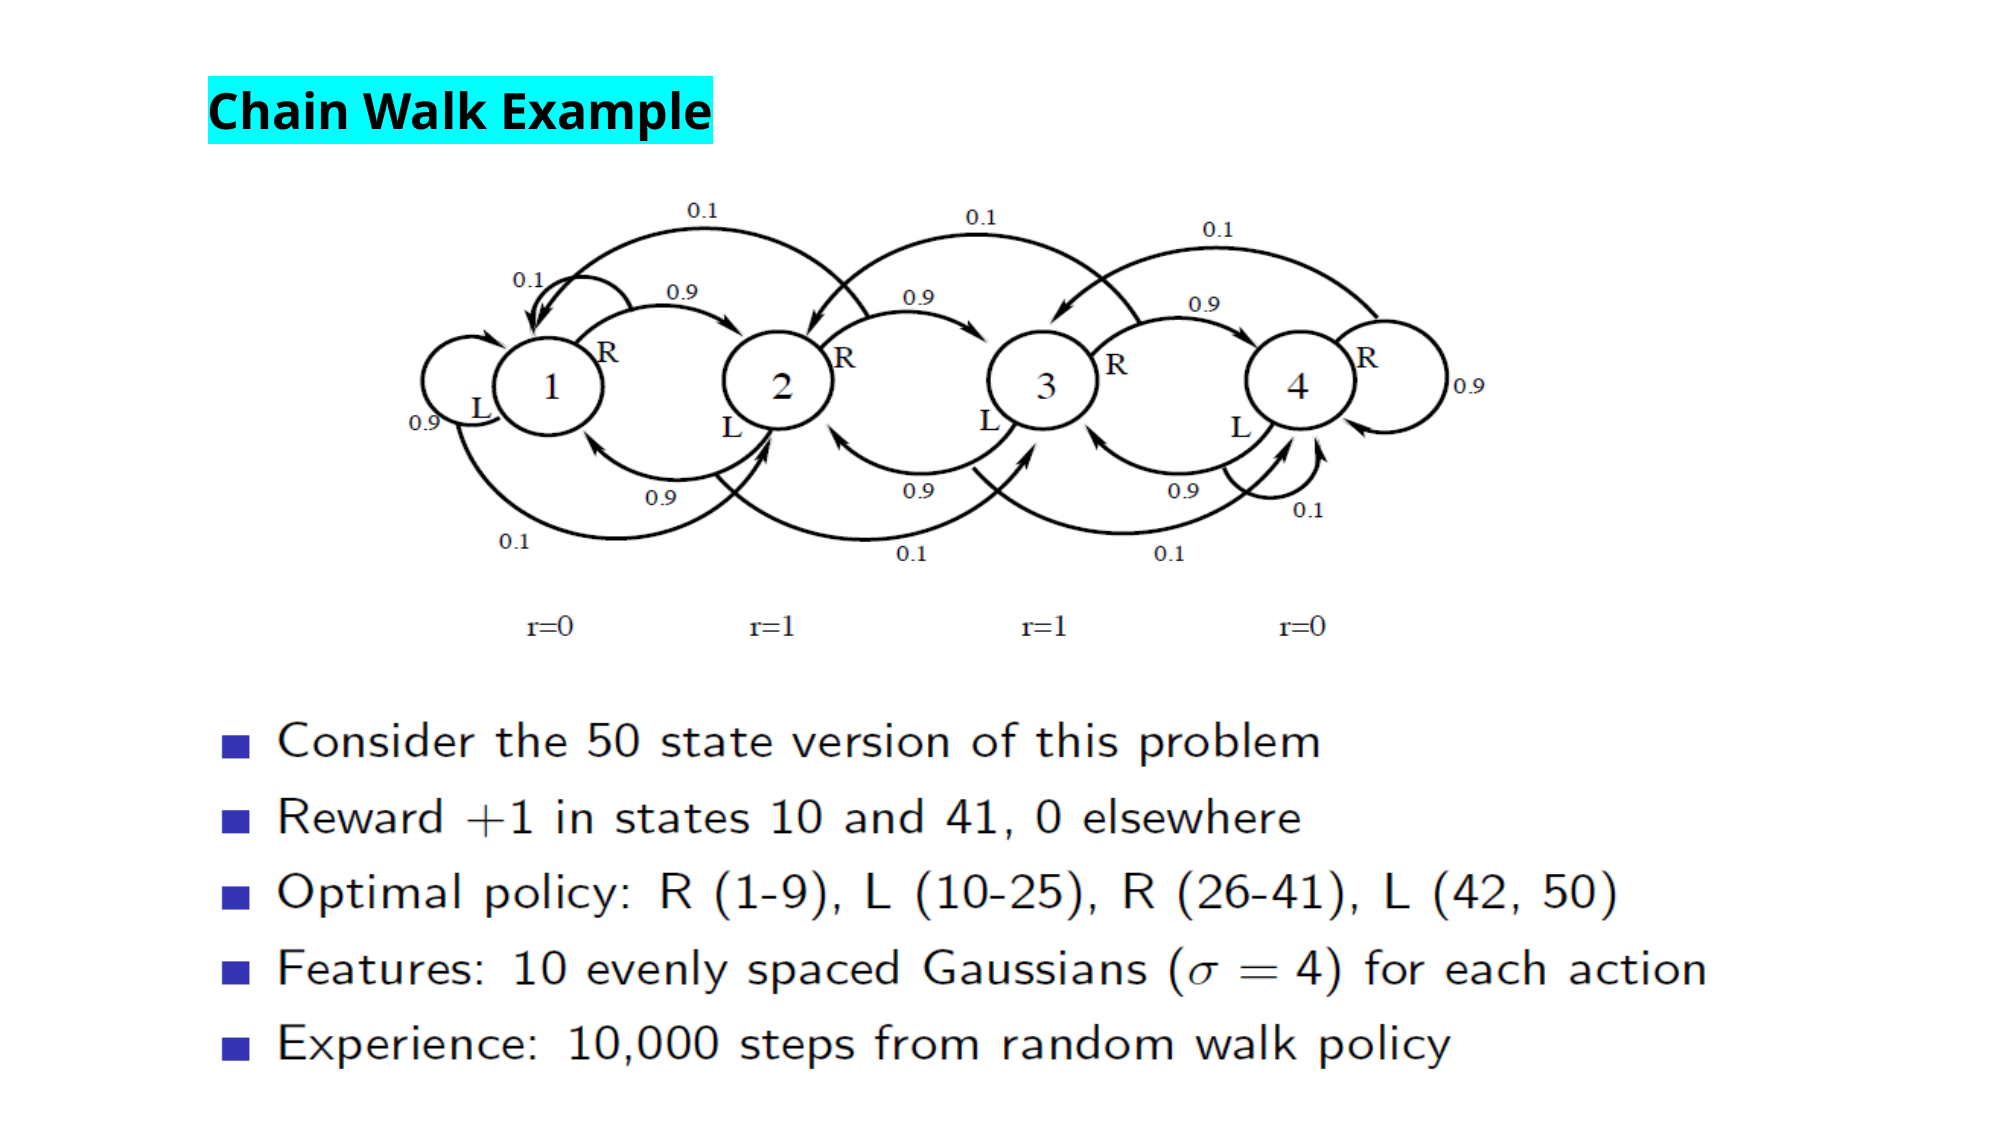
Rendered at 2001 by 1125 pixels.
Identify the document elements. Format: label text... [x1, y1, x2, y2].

picture [204, 192, 1720, 1080]
text_box Chain Walk Example [193, 71, 1571, 147]
